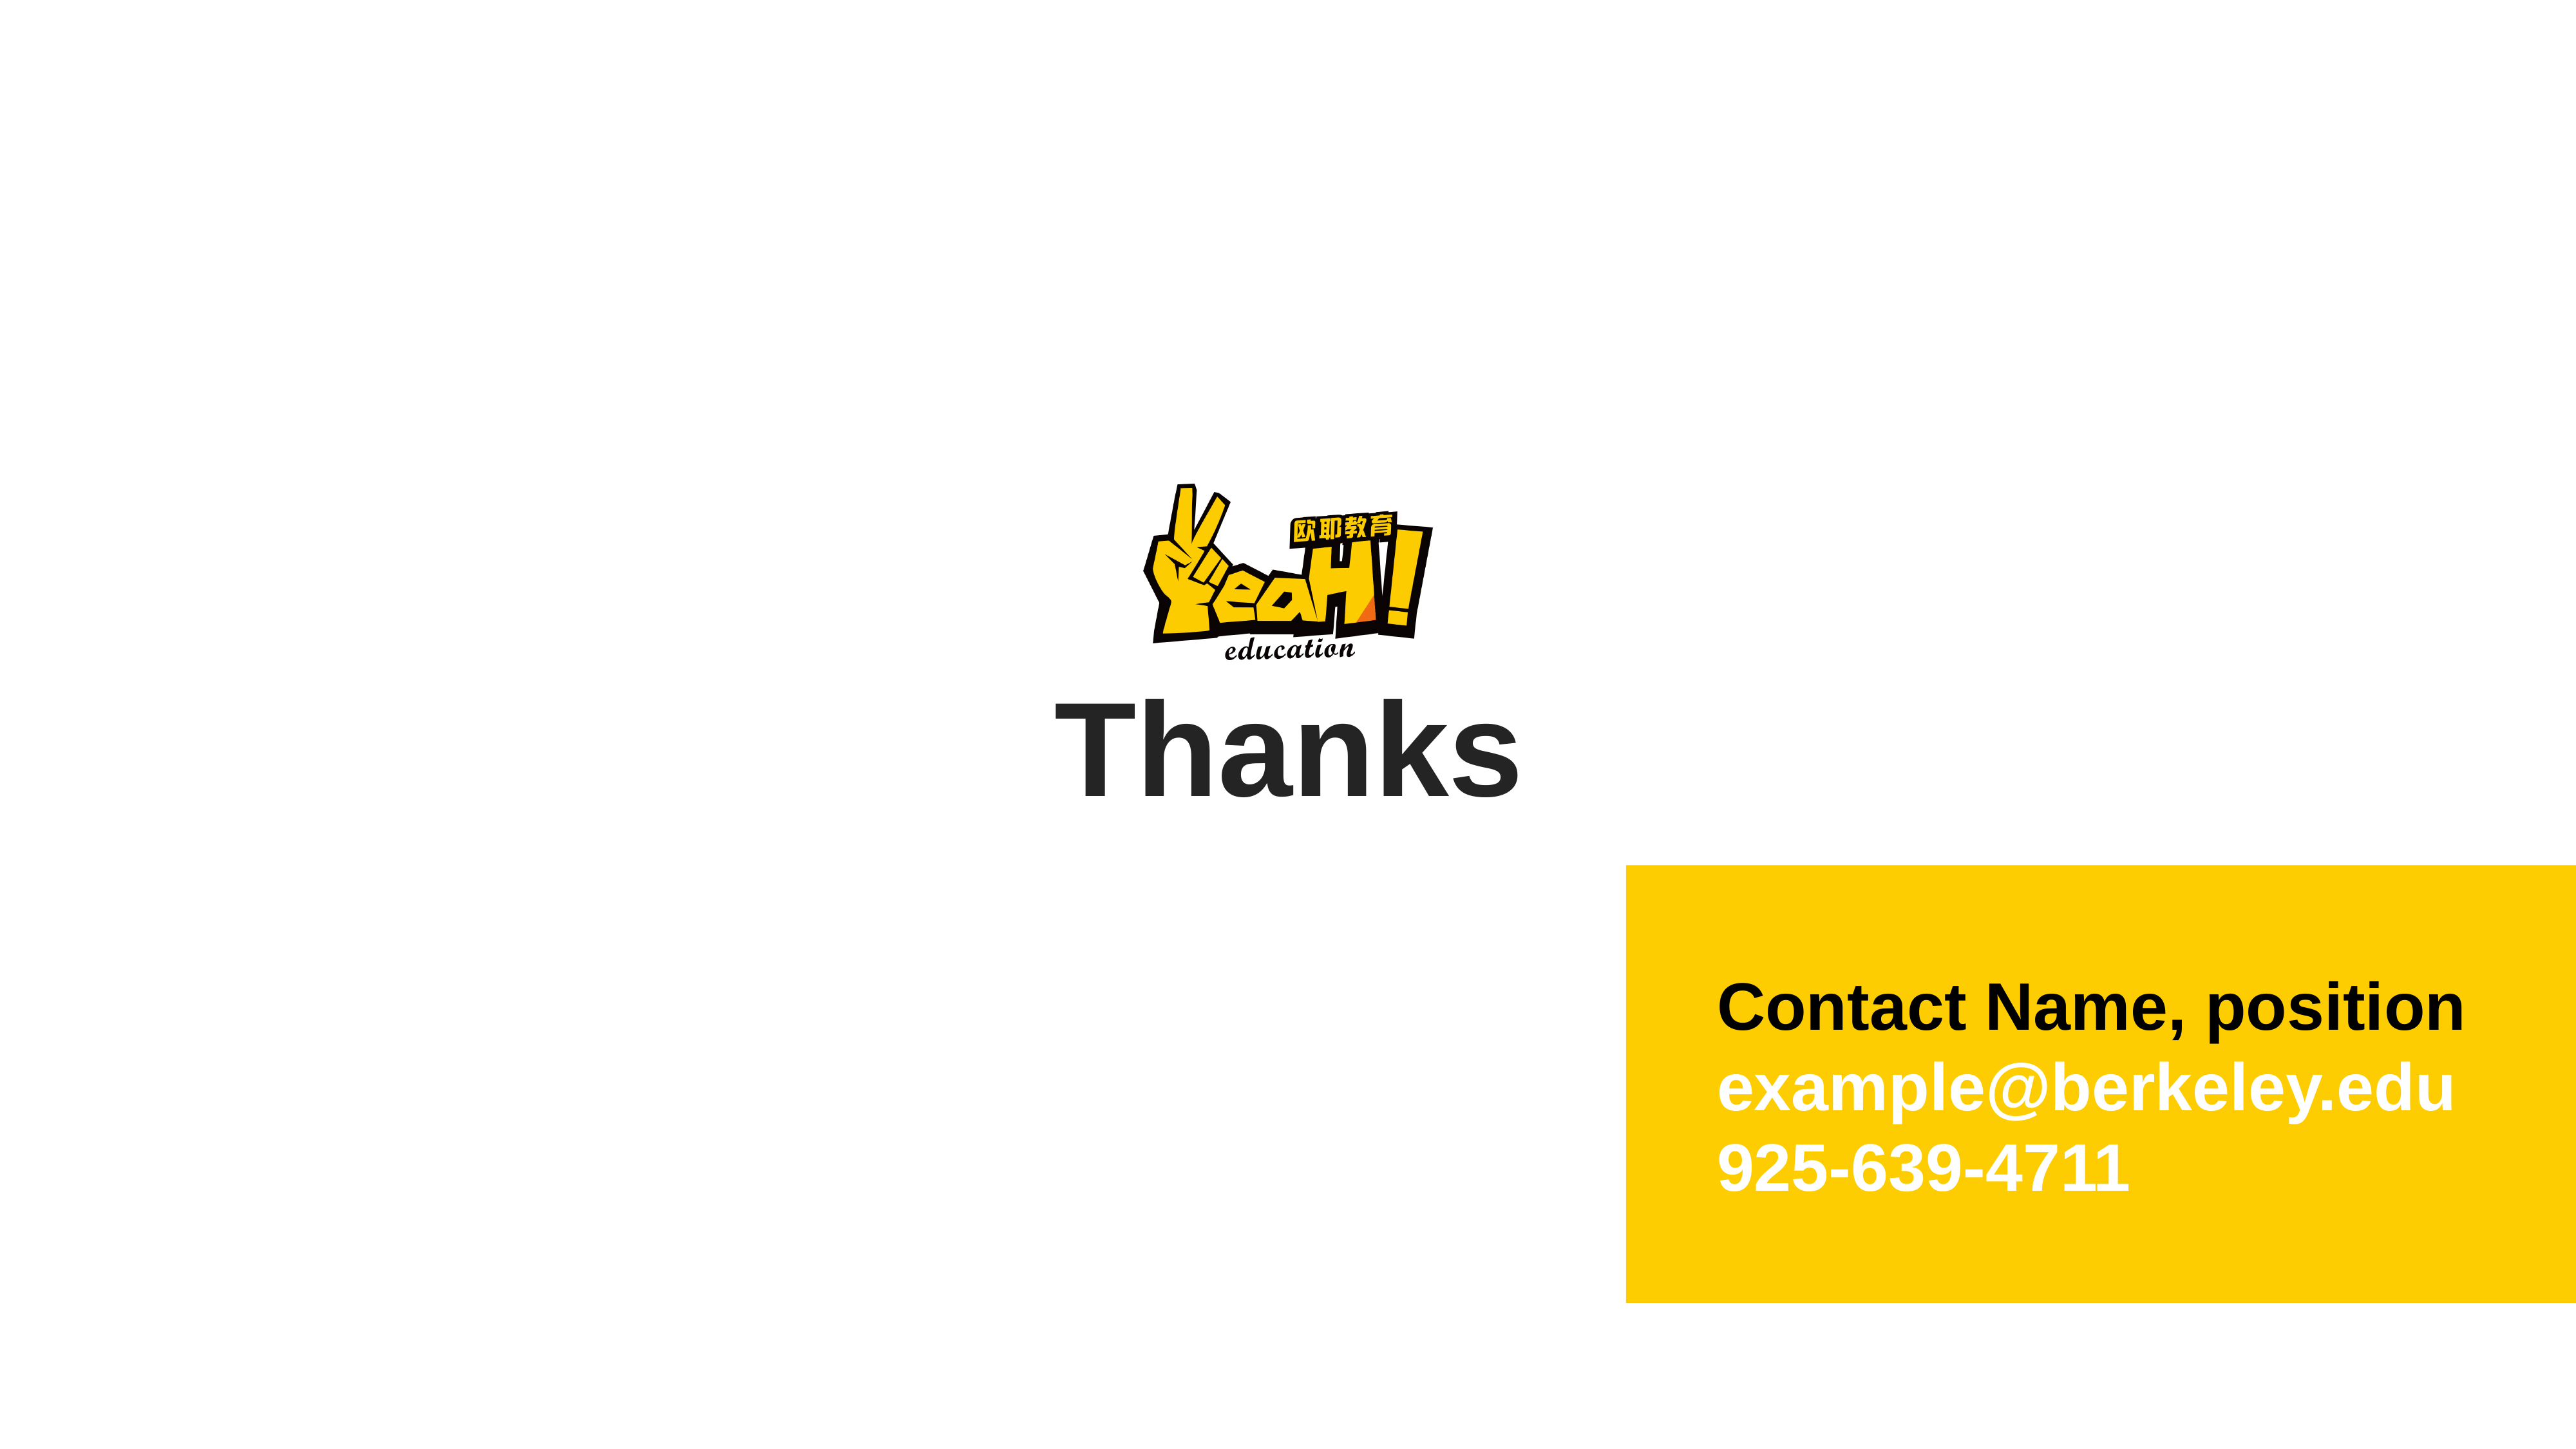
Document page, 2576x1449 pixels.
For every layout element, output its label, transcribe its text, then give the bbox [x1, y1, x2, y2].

picture [1142, 484, 1433, 660]
text_box [1625, 865, 2576, 1303]
text_box Thanks [1048, 688, 1530, 828]
text_box Contact Name, position example@berkeley.edu 925-639-4711 [1711, 958, 2473, 1210]
